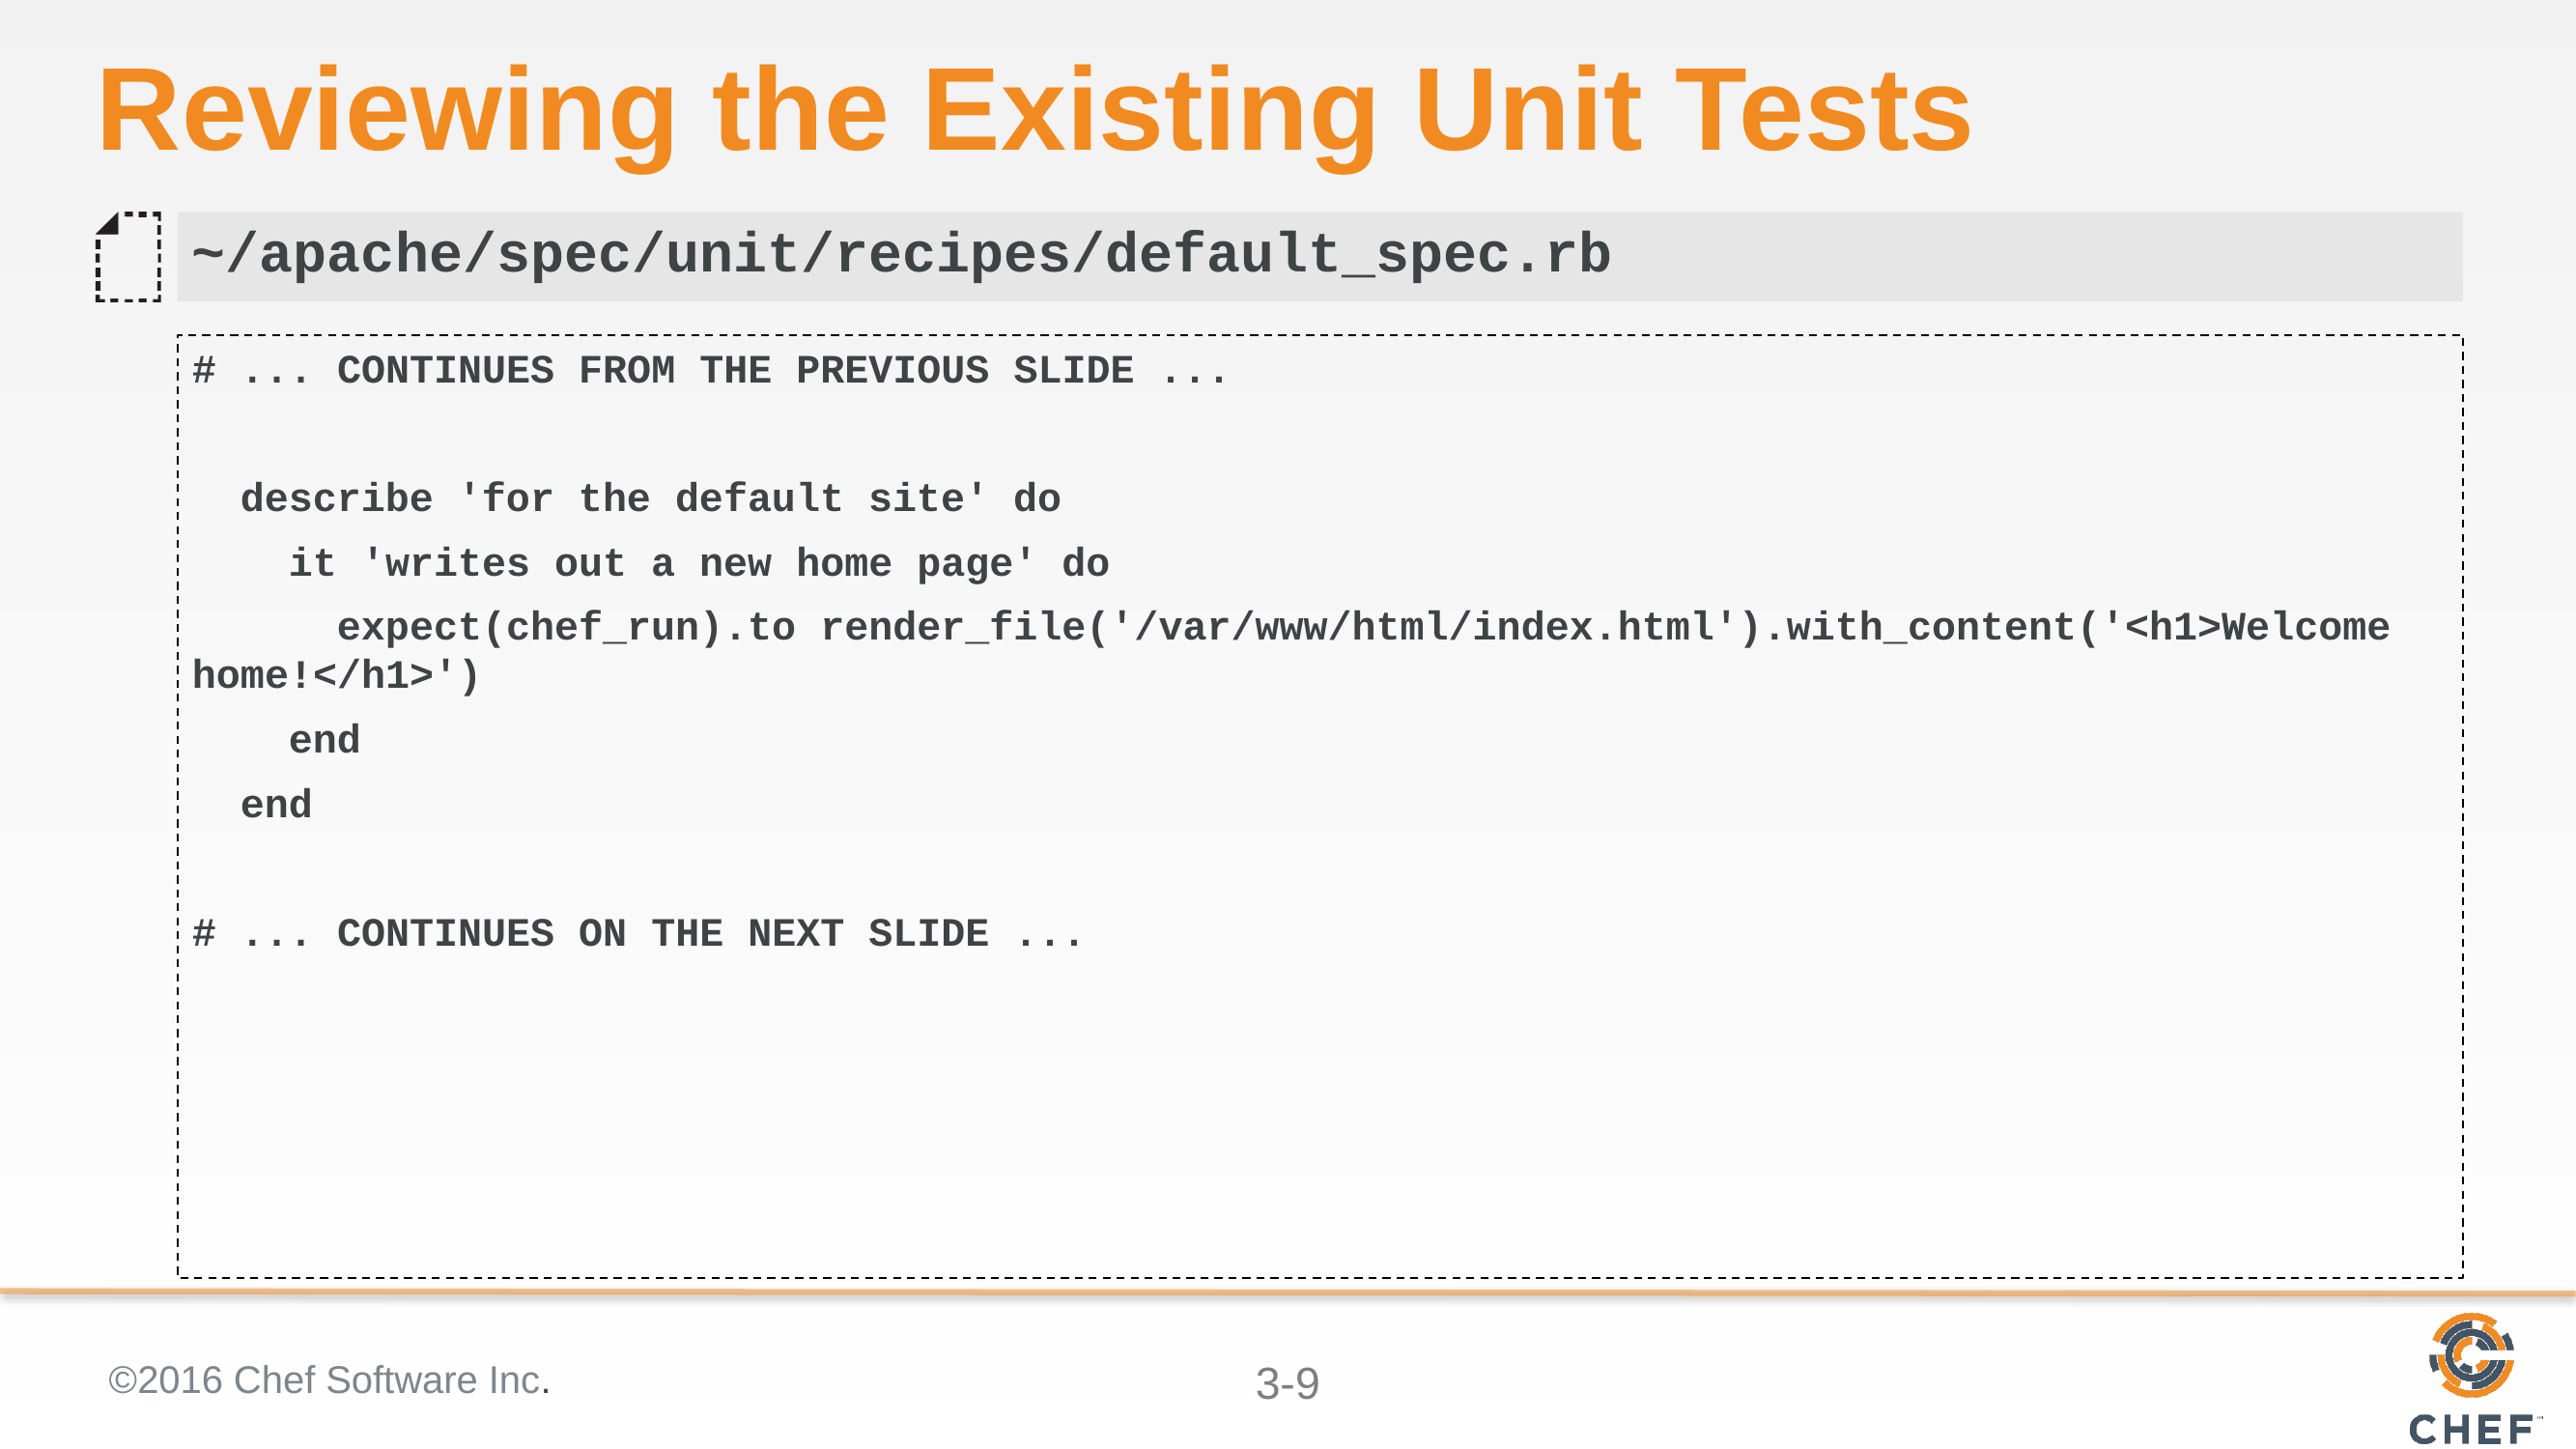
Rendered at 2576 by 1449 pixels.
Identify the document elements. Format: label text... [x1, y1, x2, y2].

picture [2399, 1297, 2551, 1449]
list ~/apache/spec/unit/recipes/default_spec.rb [177, 212, 2463, 302]
list # ... CONTINUES FROM THE PREVIOUS SLIDE ... describe 'for the default site' do it 'writes out a new home page' do expect(chef_run).to render_file('/var/www/html/index.html').with_content('<h1>Welcome home!</h1>') end end # ... CONTINUES ON THE NEXT SLIDE ... [177, 334, 2464, 1279]
title Reviewing the Existing Unit Tests [96, 48, 2463, 180]
